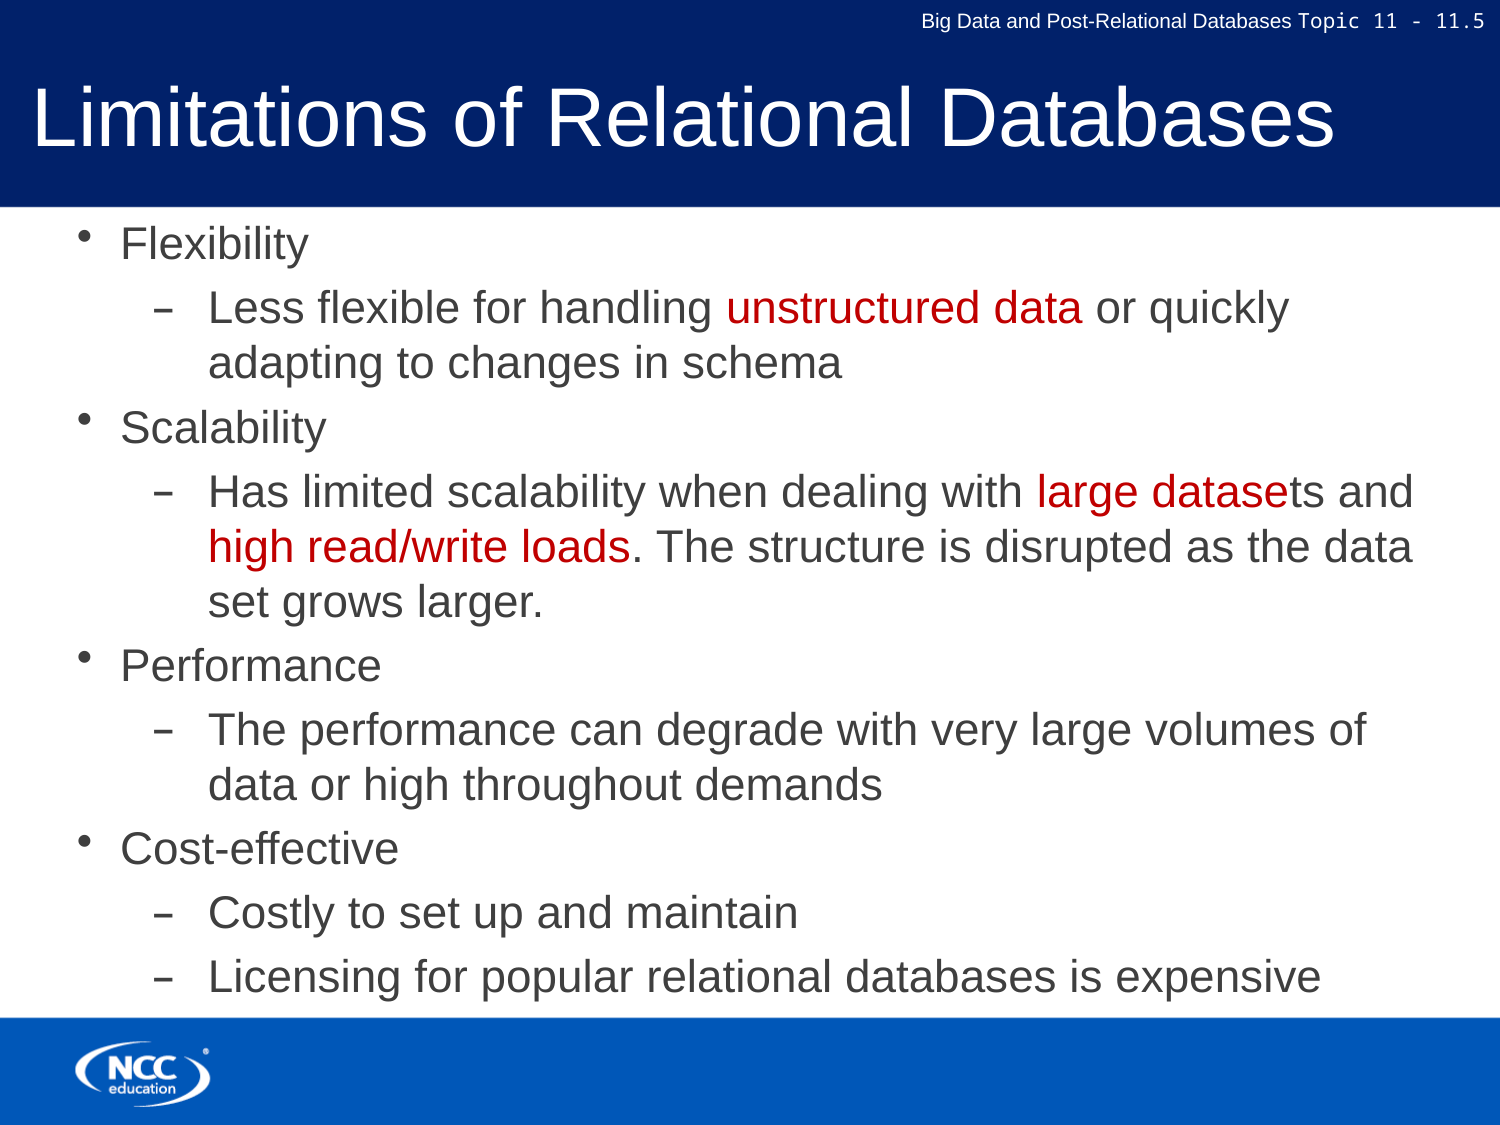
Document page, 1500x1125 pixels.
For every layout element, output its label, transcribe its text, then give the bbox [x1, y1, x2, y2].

title Limitations of Relational Databases [16, 19, 1459, 207]
list Flexibility Less flexible for handling unstructured data or quickly adapting to changes in schema Scalability Has limited scalability when dealing with large datasets and high read/write loads. The structure is disrupted as the data set grows larger. Performance The performance can degrade with very large volumes of data or high throughout demands Cost-effective Costly to set up and maintain Licensing for popular relational databases is expensive [17, 206, 1471, 1012]
picture [0, 0, 1500, 1125]
